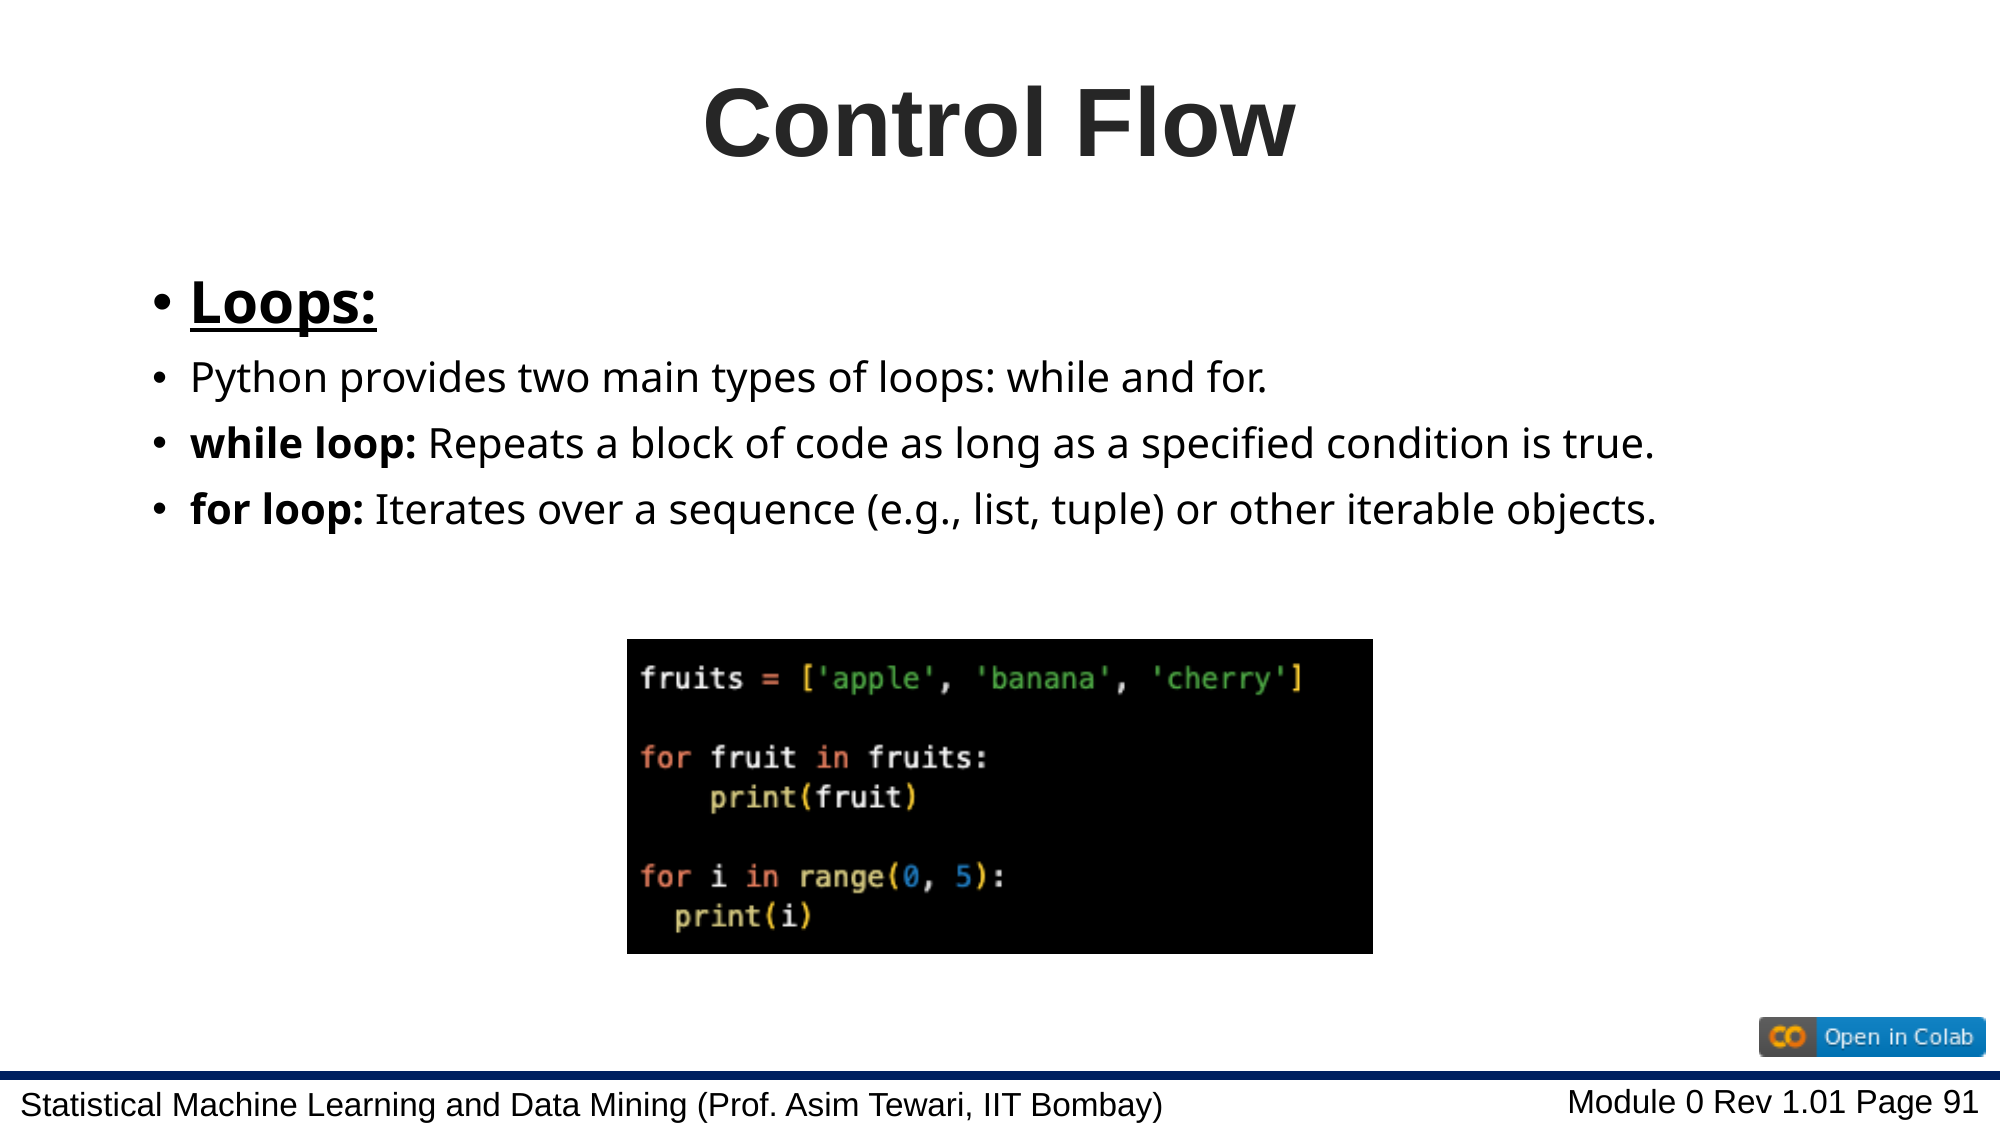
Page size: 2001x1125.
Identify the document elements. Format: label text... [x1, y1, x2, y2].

picture [627, 639, 1373, 954]
picture [1759, 1017, 1986, 1057]
title Control Flow [137, 53, 1863, 197]
list Loops: Python provides two main types of loops: while and for. while loop: Repeats a block of code as long as a specified condition is true. for loop: Iterates over a sequence (e.g., list, tuple) or other iterable objects. [137, 265, 1863, 1014]
